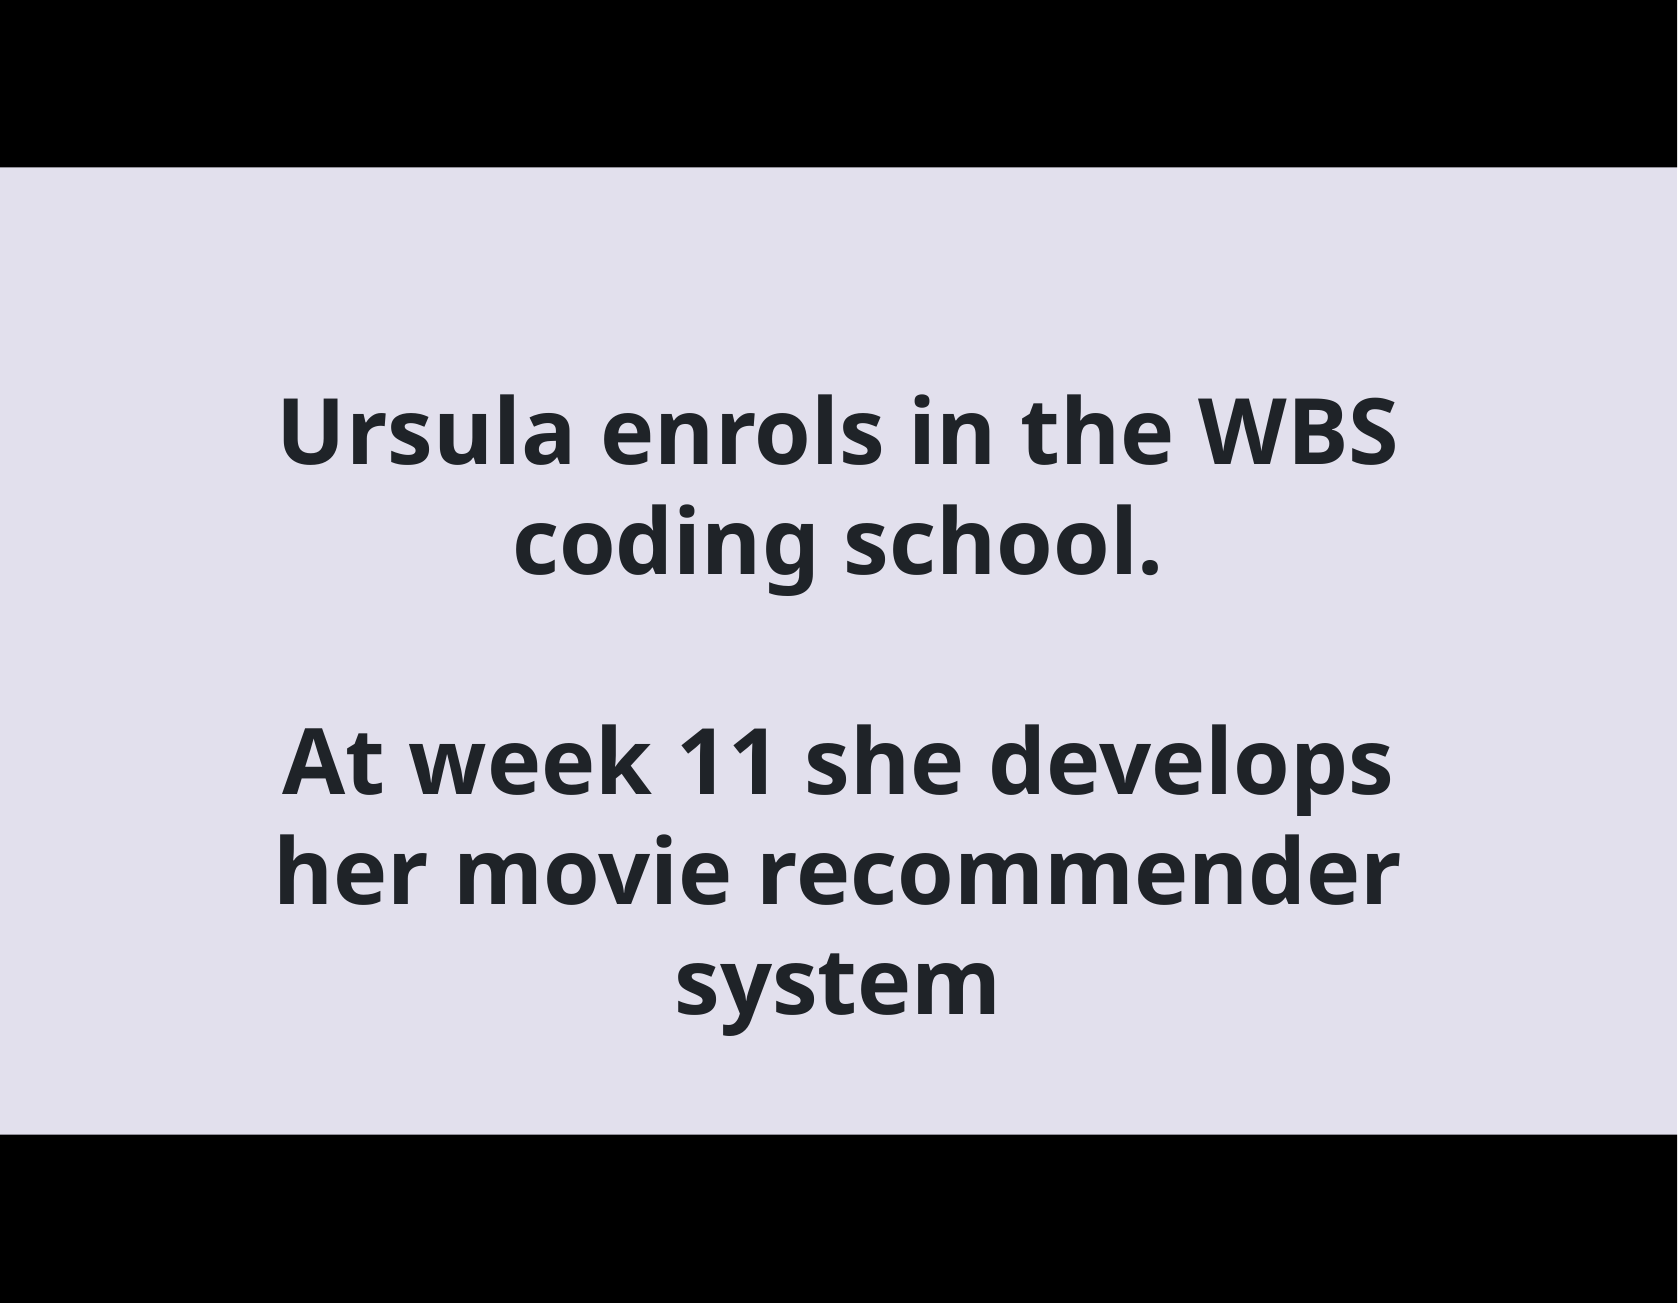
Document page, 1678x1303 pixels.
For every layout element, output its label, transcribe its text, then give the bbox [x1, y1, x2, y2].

text_box Ursula enrols in the WBS coding school. At week 11 she develops her movie recommender system [248, 365, 1429, 1041]
text_box [0, 1134, 1678, 1303]
text_box [0, 0, 1678, 168]
